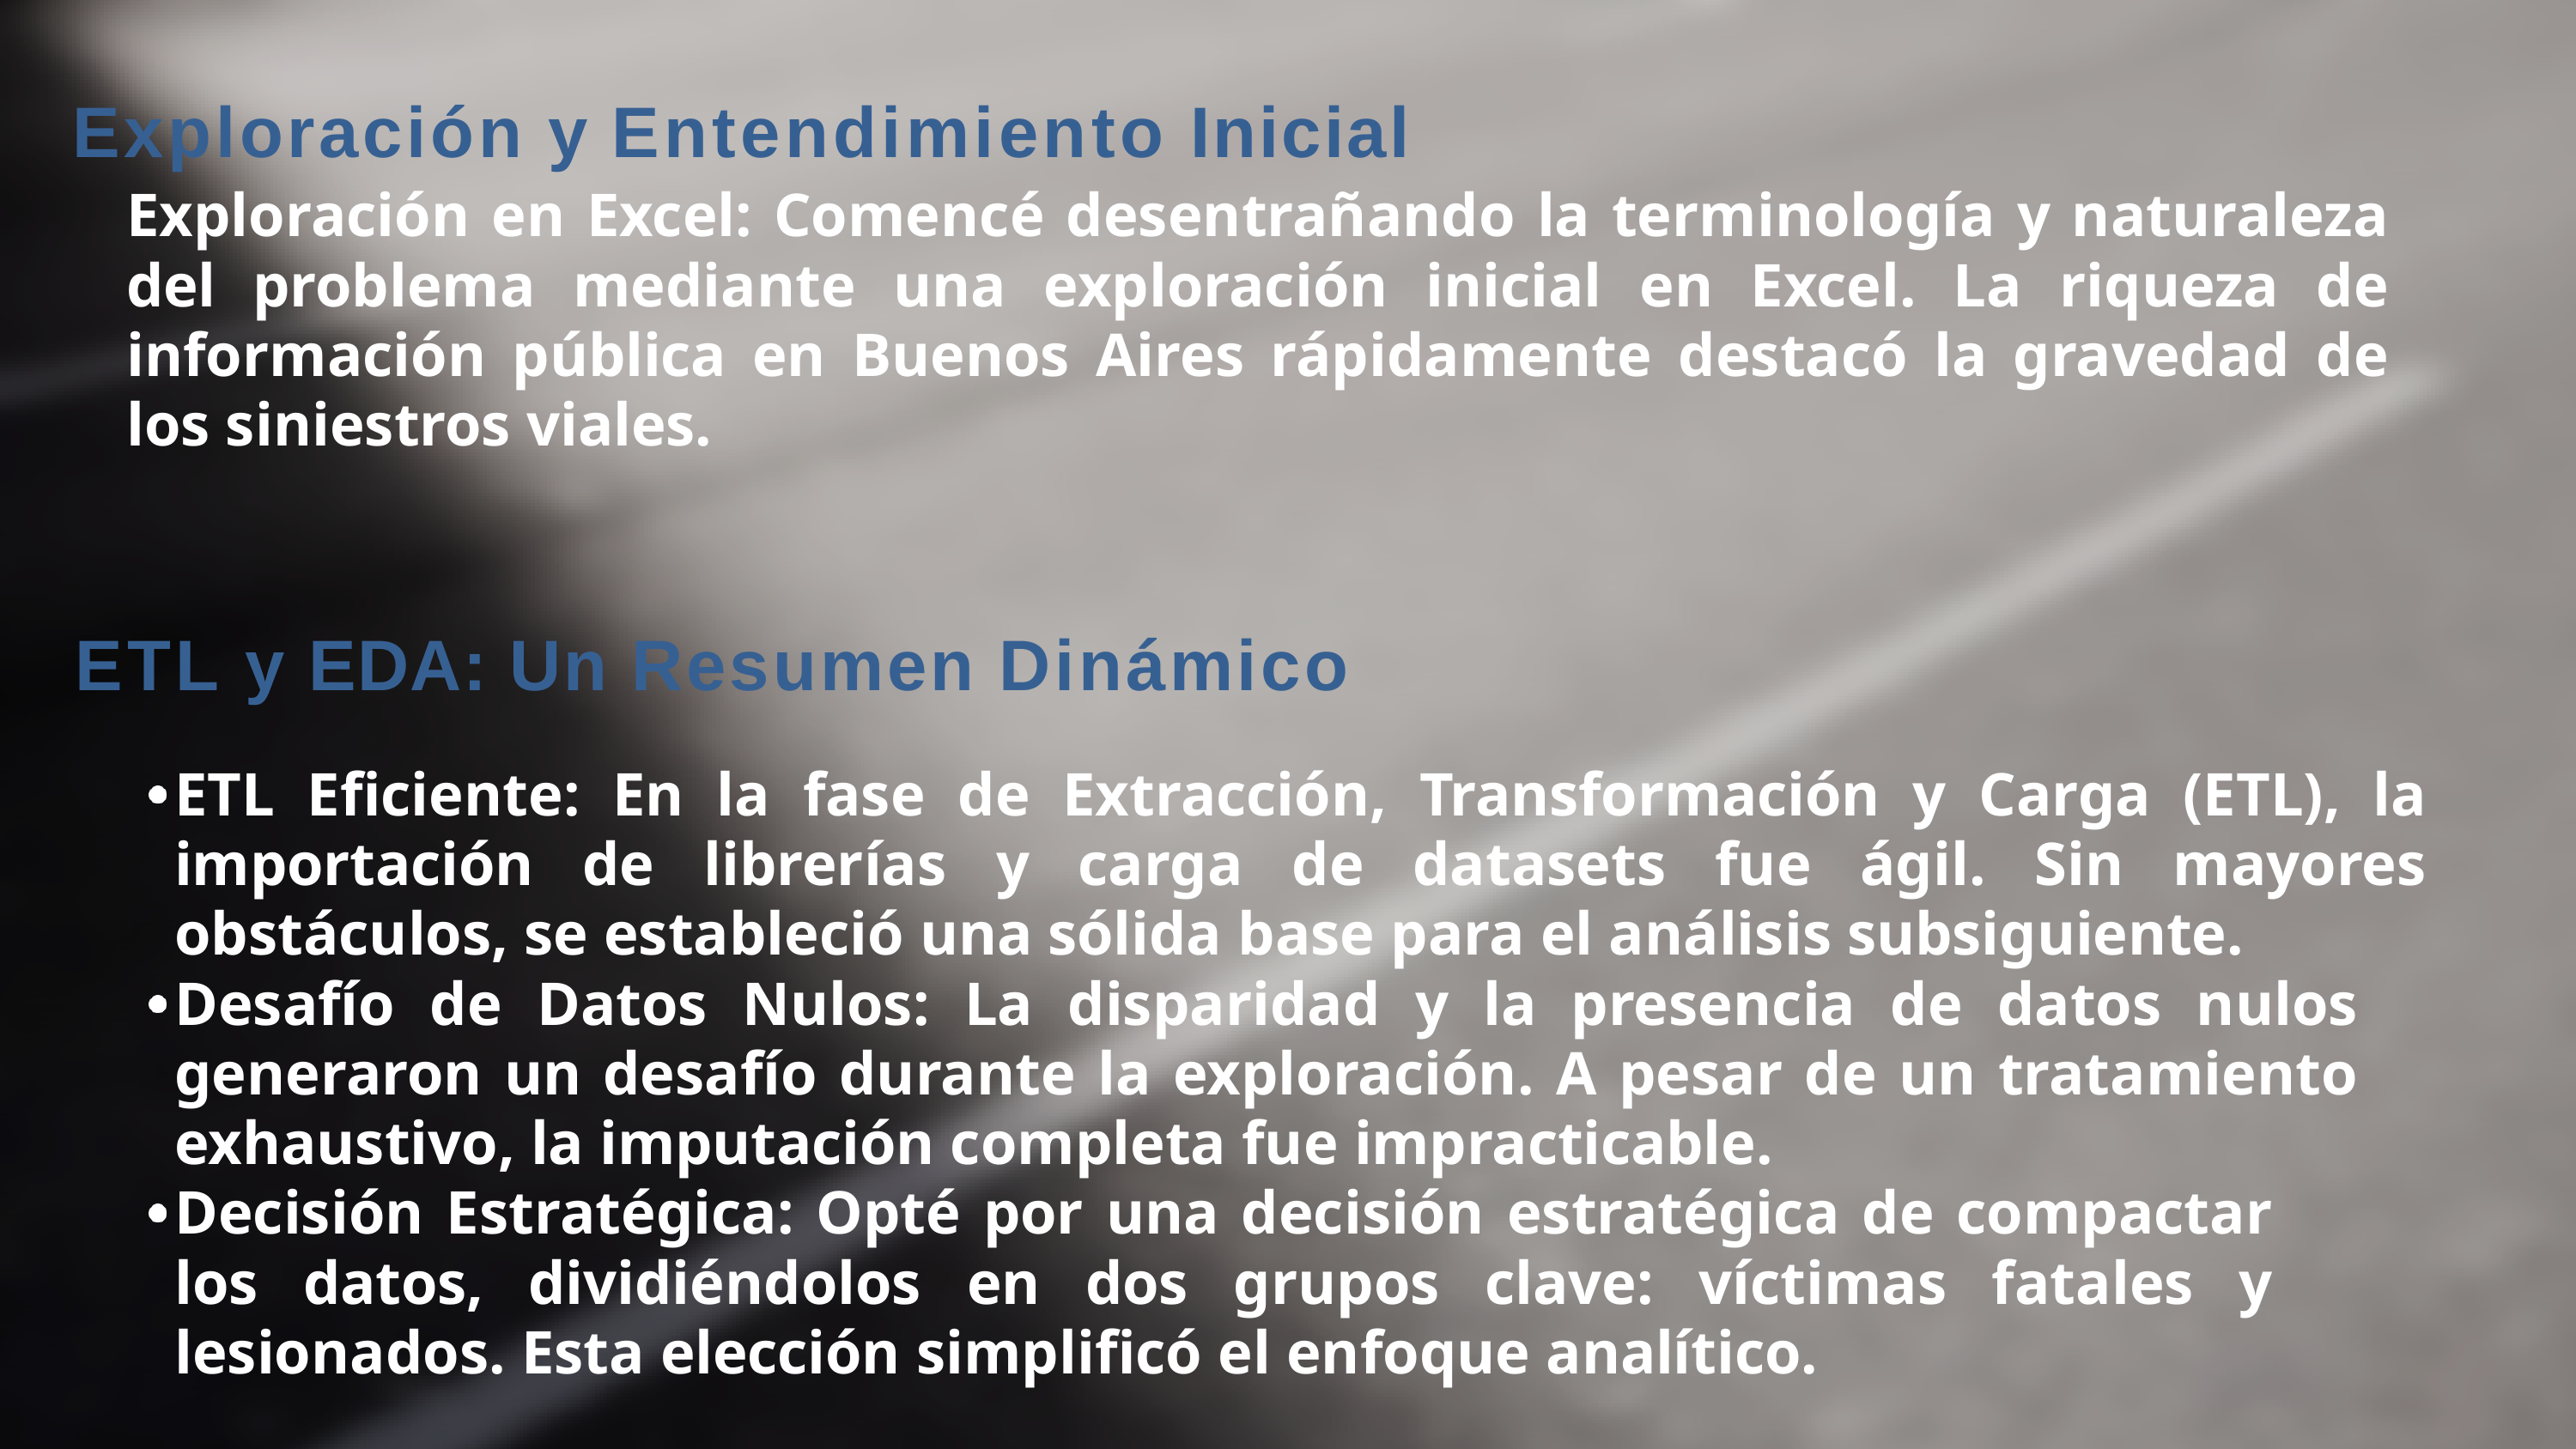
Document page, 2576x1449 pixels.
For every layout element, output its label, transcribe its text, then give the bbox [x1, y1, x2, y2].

text_box Exploración en Excel: Comencé desentrañando la terminología y naturaleza del problema mediante una exploración inicial en Excel. La riqueza de información pública en Buenos Aires rápidamente destacó la gravedad de los siniestros viales. ETL y EDA: Un Resumen Dinámico ETL Eficiente: En la fase de Extracción, Transformación y Carga (ETL), la importación de librerías y carga de datasets fue ágil. Sin mayores obstáculos, se estableció una sólida base para el análisis subsiguiente. Desafío de Datos Nulos: La disparidad y la presencia de datos nulos generaron un desafío durante la exploración. A pesar de un tratamiento exhaustivo, la imputación completa fue impracticable. Decisión Estratégica: Opté por una decisión estratégica de compactar los datos, dividiéndolos en dos grupos clave: víctimas fatales y lesionados. Esta elección simplificó el enfoque analítico. [73, 173, 2427, 1386]
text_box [149, 785, 167, 1222]
picture [0, 0, 2576, 1449]
title Exploración y Entendimiento Inicial [70, 10, 1424, 329]
